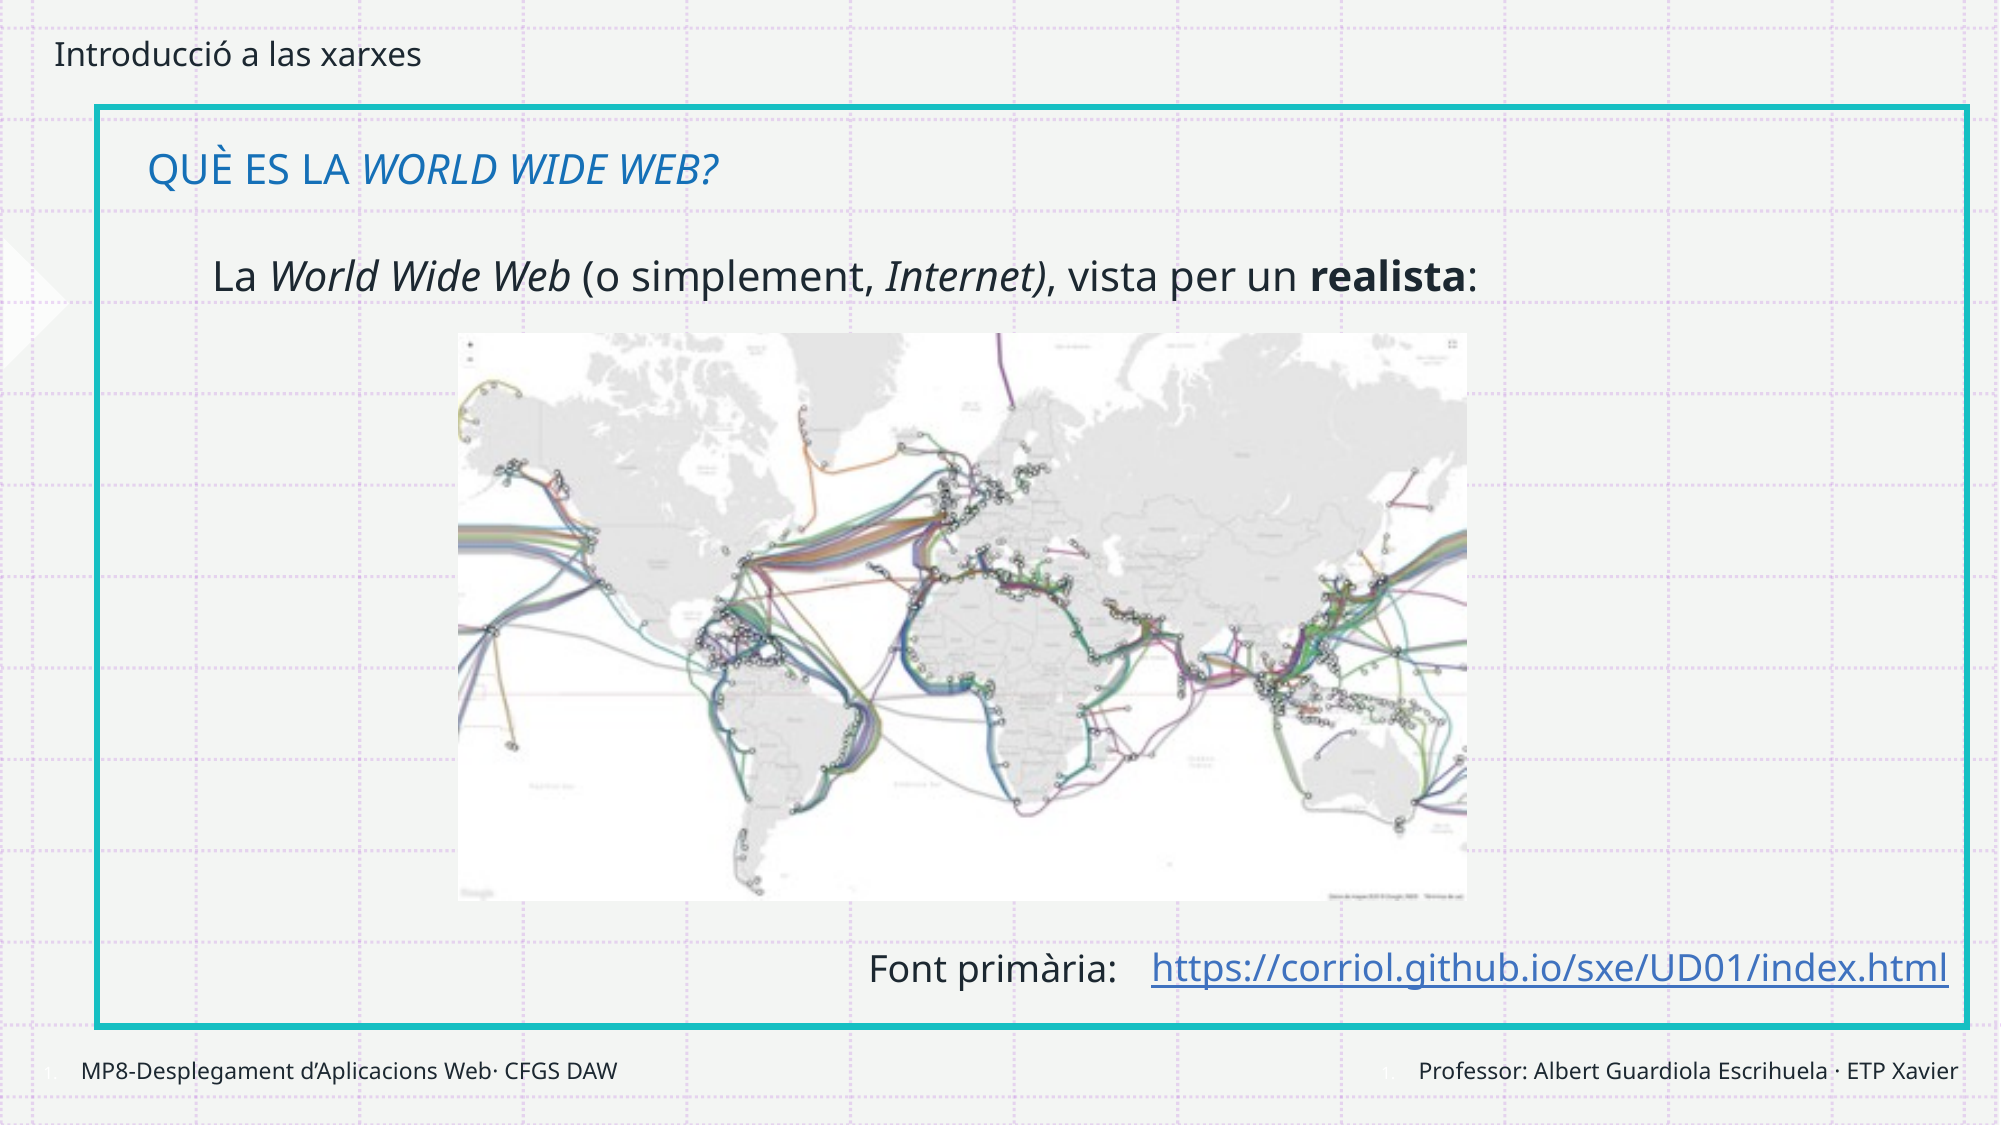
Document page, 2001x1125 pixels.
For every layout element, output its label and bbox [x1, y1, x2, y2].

picture [458, 333, 1467, 901]
text_box [0, 0, 2000, 1125]
